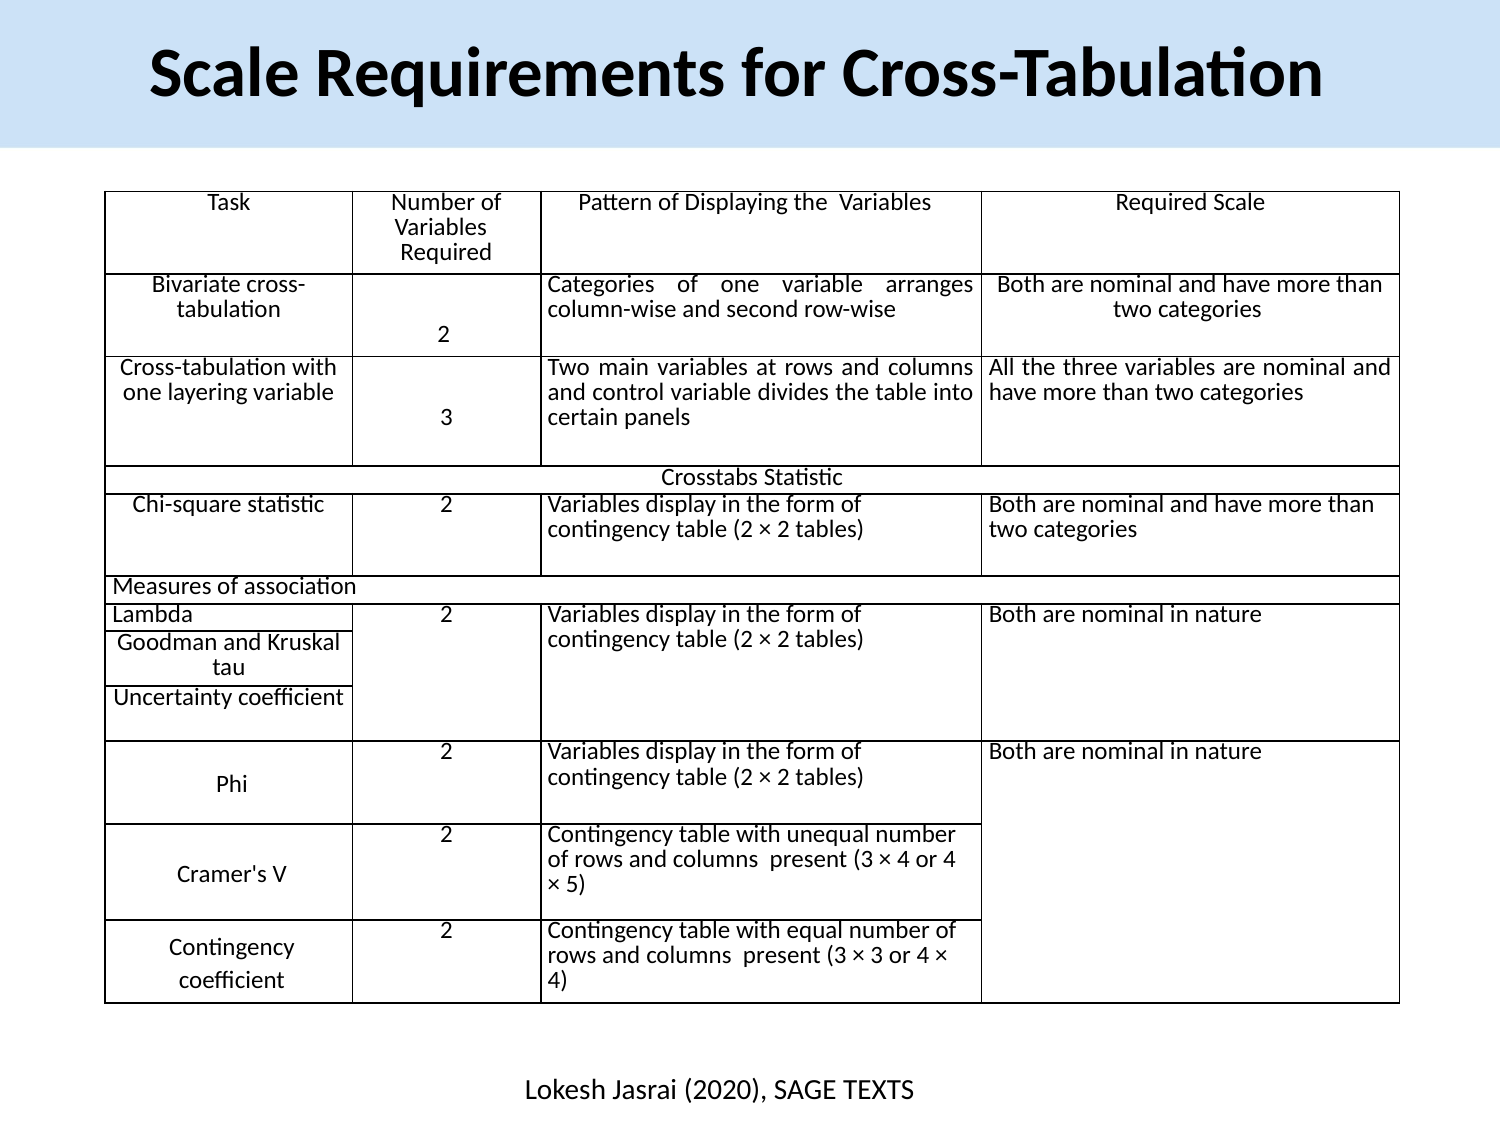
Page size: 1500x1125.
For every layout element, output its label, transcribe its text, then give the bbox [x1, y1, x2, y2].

table_cell 2 [353, 921, 540, 1002]
table_header Number of Variables Required [353, 192, 540, 273]
table_cell Contingency table with equal number of rows and columns present (3 × 3 or 4 × 4) [542, 921, 981, 1002]
table_cell Both are nominal in nature [982, 605, 1399, 740]
table_cell Variables display in the form of contingency table (2 × 2 tables) [542, 742, 981, 823]
table_cell Chi-square statistic [106, 495, 352, 575]
table_cell All the three variables are nominal and have more than two categories [982, 357, 1399, 465]
table_cell 2 [353, 275, 540, 356]
table_header Pattern of Displaying the Variables [542, 192, 981, 273]
table_cell Cross-tabulation with one layering variable [106, 357, 352, 465]
table_cell Two main variables at rows and columns and control variable divides the table into certain panels [542, 357, 981, 465]
table_header Required Scale [982, 192, 1399, 273]
table_cell 3 [353, 357, 540, 465]
table_cell Uncertainty coefficient [106, 687, 352, 740]
table_cell Goodman and Kruskal tau [106, 632, 352, 685]
table_cell Contingency table with unequal number of rows and columns present (3 × 4 or 4 × 5) [542, 825, 981, 919]
table_cell Cramer's V [106, 825, 352, 919]
table_cell Categories of one variable arranges column-wise and second row-wise [542, 275, 981, 356]
picture [0, 0, 1500, 1125]
table_cell Contingency coefficient [106, 921, 352, 1002]
table_cell Both are nominal in nature [982, 742, 1399, 1002]
table_cell Variables display in the form of contingency table (2 × 2 tables) [542, 495, 981, 575]
table_cell Variables display in the form of contingency table (2 × 2 tables) [542, 605, 981, 740]
table_cell Both are nominal and have more than two categories [982, 275, 1399, 356]
table_cell Both are nominal and have more than two categories [982, 495, 1399, 575]
table_cell Measures of association [106, 577, 1399, 603]
table_cell 2 [353, 825, 540, 919]
table_header Task [106, 192, 352, 273]
table_cell Lambda [106, 605, 352, 630]
table_cell Crosstabs Statistic [106, 467, 1399, 493]
table_cell 2 [353, 495, 540, 575]
table_cell Bivariate cross-tabulation [106, 275, 352, 356]
table_cell Phi [106, 742, 352, 823]
footer Lokesh Jasrai (2020), SAGE TEXTS [452, 1063, 988, 1124]
table_cell 2 [353, 742, 540, 823]
text_box Scale Requirements for Cross-Tabulation [82, 27, 1393, 137]
table_cell 2 [353, 605, 540, 740]
